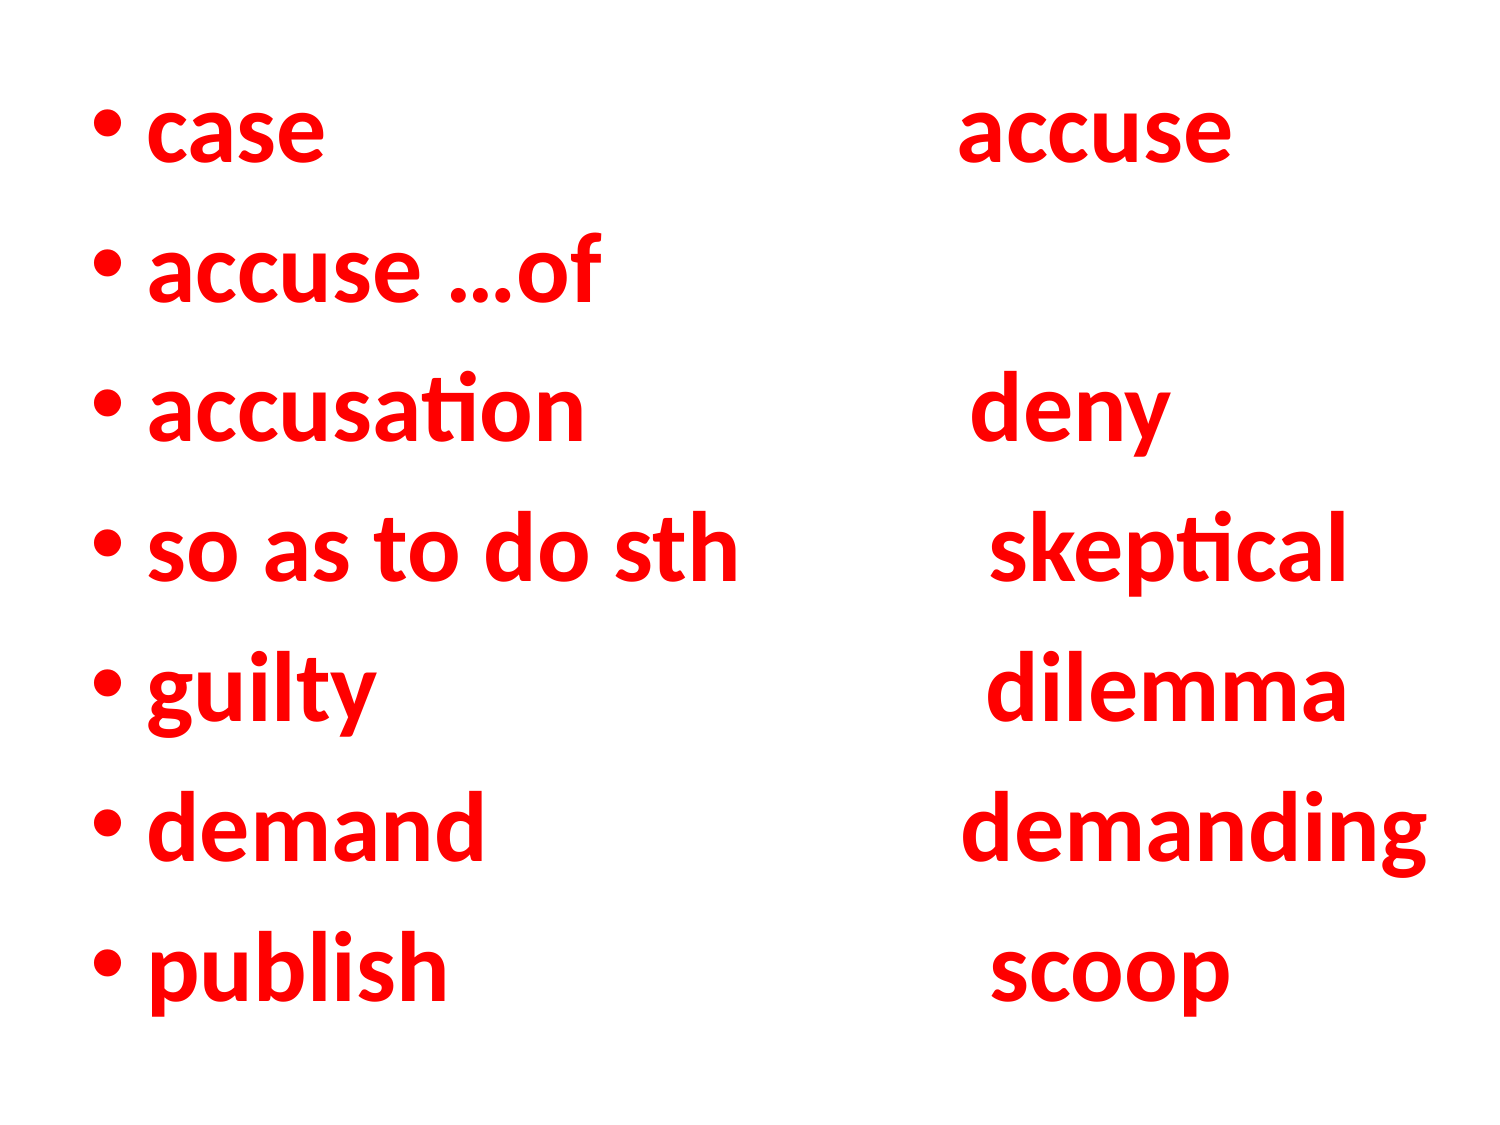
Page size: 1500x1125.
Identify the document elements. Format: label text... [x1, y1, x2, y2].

list case accuse accuse …of accusation deny so as to do sth skeptical guilty dilemma demand demanding publish scoop [75, 54, 1500, 1005]
